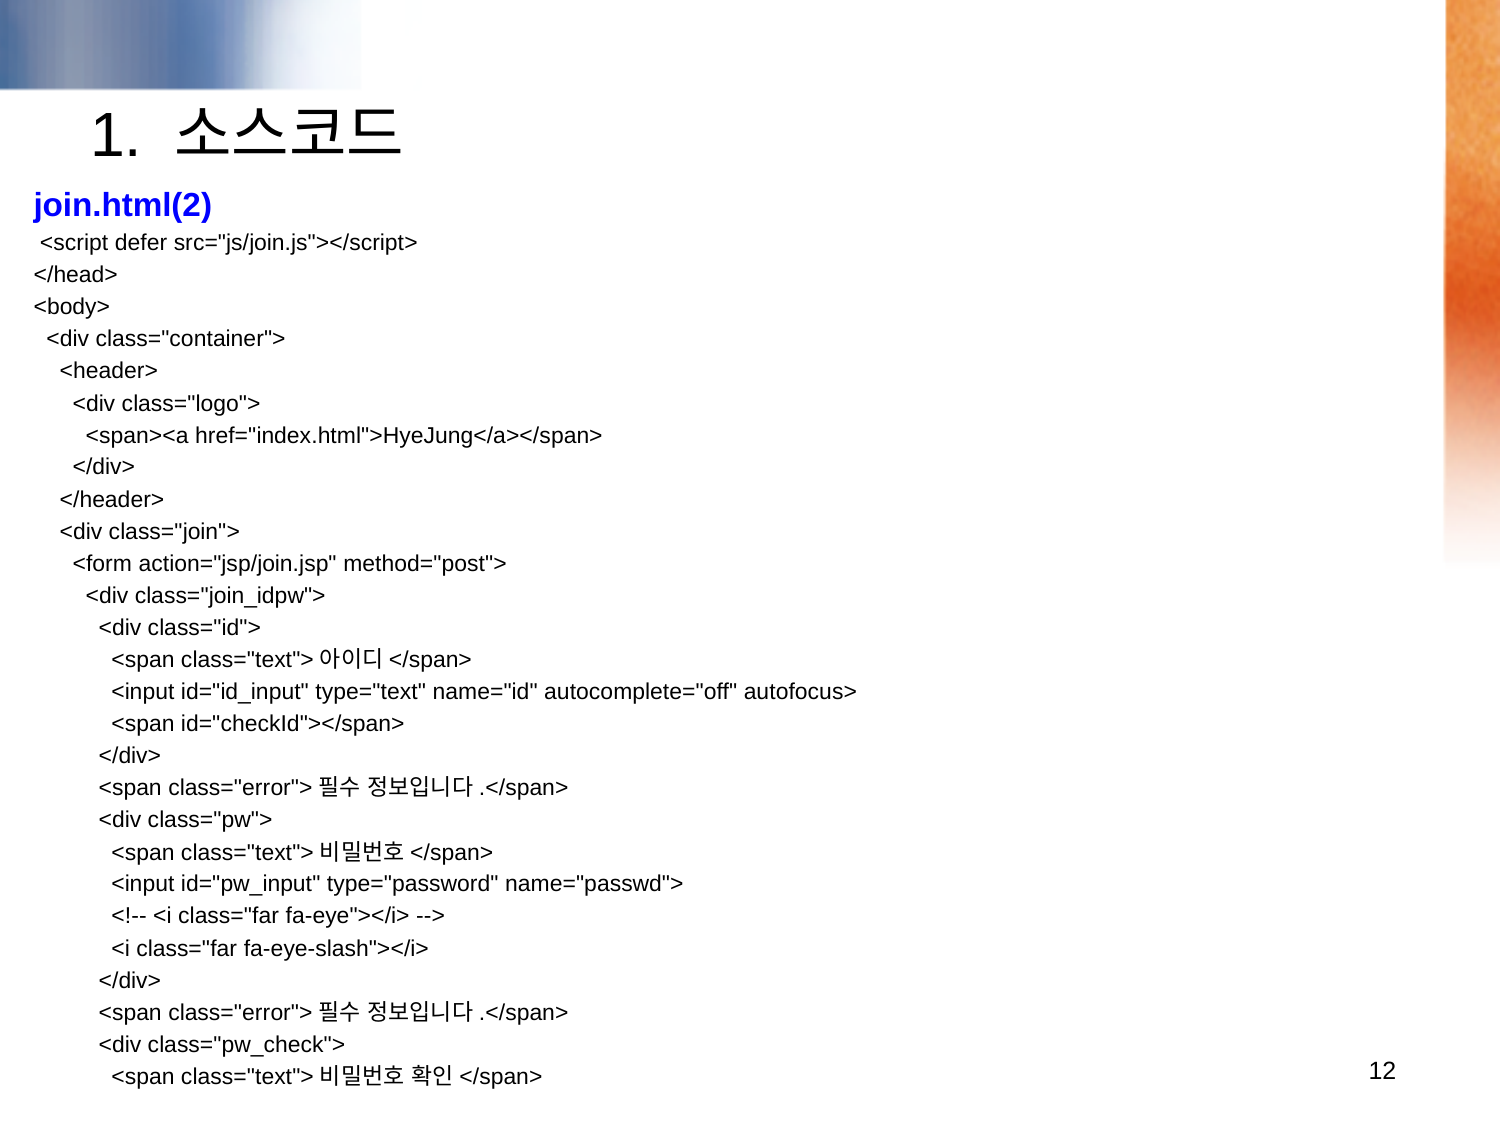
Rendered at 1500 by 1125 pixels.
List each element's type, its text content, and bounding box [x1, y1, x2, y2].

picture [0, 0, 1500, 625]
list join.html(2) <script defer src="js/join.js"></script> </head> <body> <div class="container"> <header> <div class="logo"> <span><a href="index.html">HyeJung</a></span> </div> </header> <div class="join"> <form action="jsp/join.jsp" method="post"> <div class="join_idpw"> <div class="id"> <span class="text">아이디</span> <input id="id_input" type="text" name="id" autocomplete="off" autofocus> <span id="checkId"></span> </div> <span class="error">필수 정보입니다.</span> <div class="pw"> <span class="text">비밀번호</span> <input id="pw_input" type="password" name="passwd"> <!-- <i class="far fa-eye"></i> --> <i class="far fa-eye-slash"></i> </div> <span class="error">필수 정보입니다.</span> <div class="pw_check"> <span class="text">비밀번호 확인</span> [18, 175, 1439, 1050]
title 1. 소스코드 [75, 75, 1425, 175]
